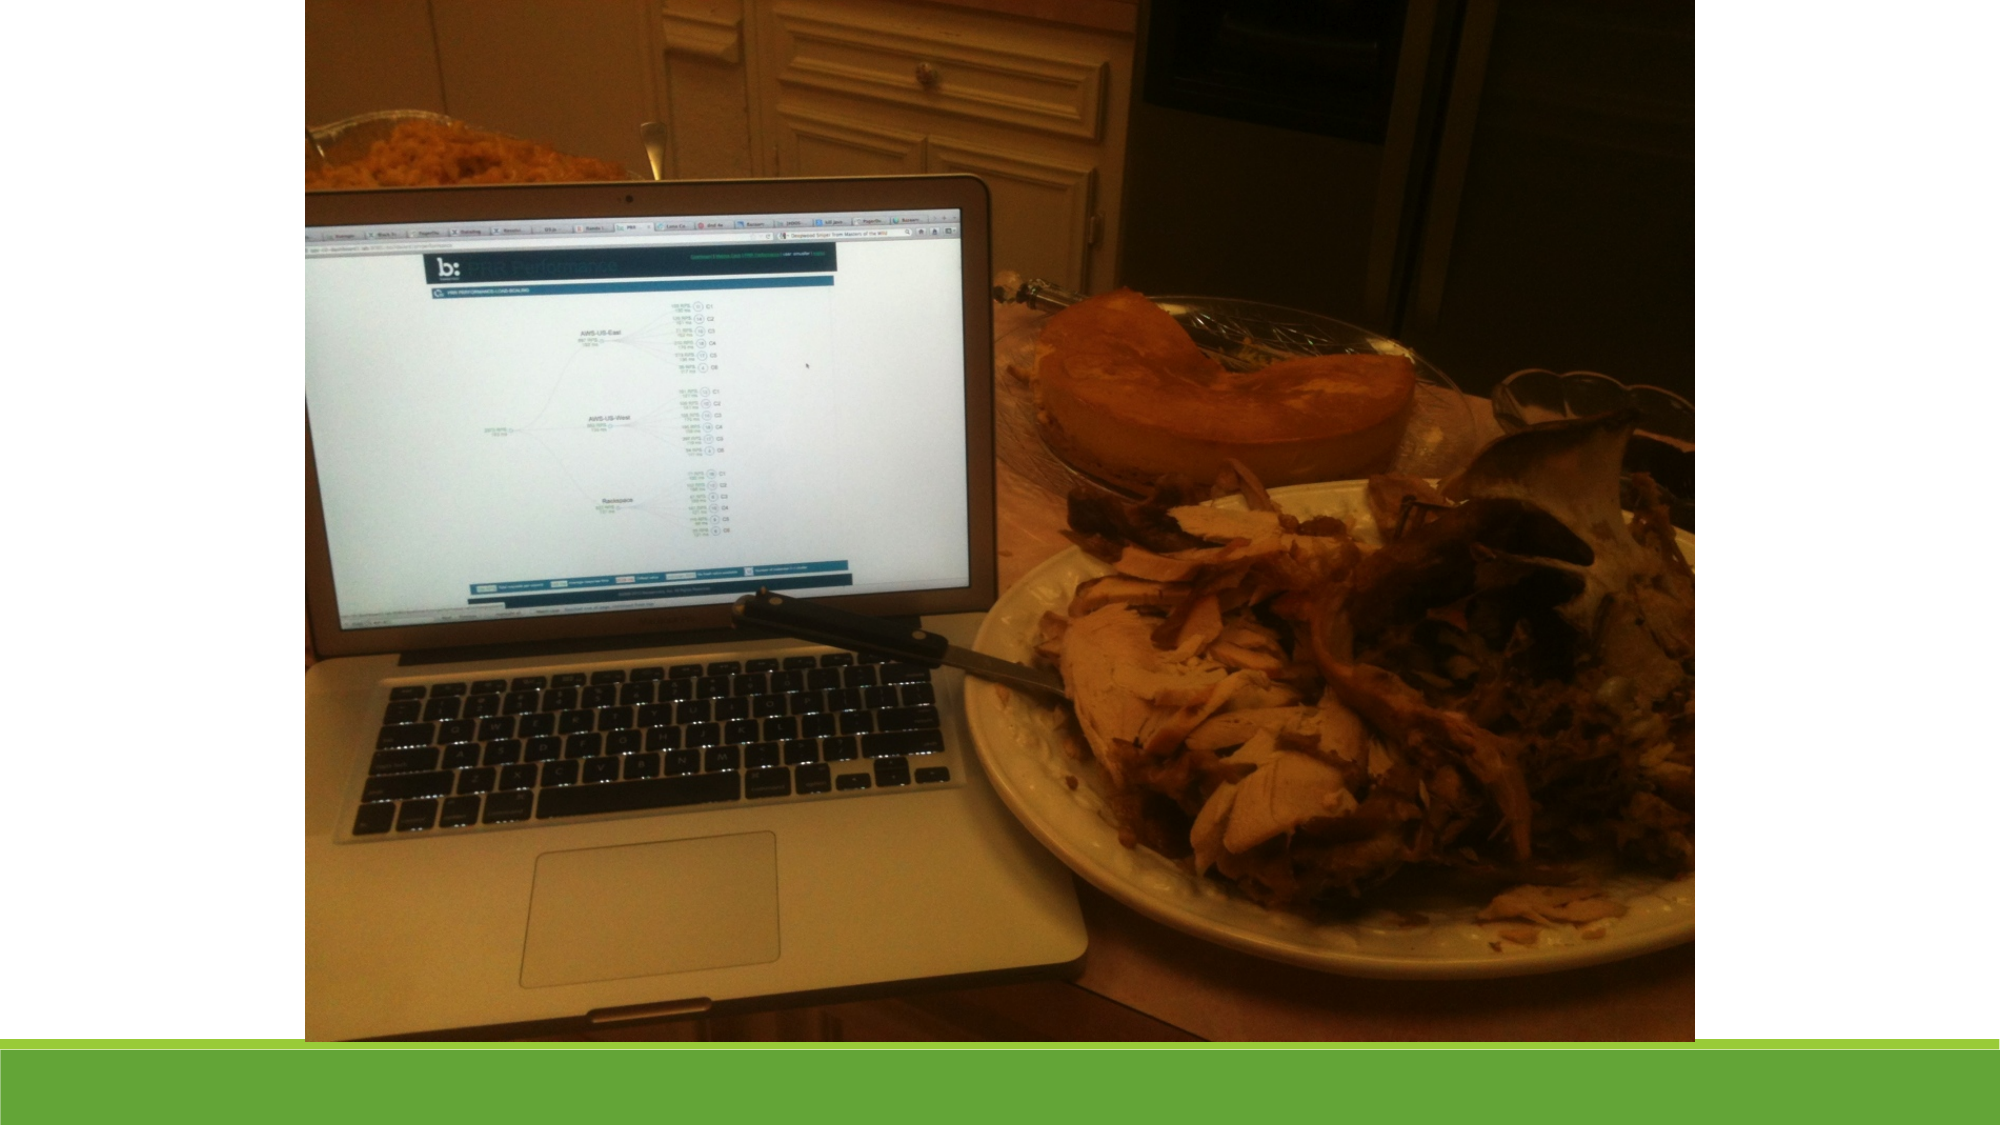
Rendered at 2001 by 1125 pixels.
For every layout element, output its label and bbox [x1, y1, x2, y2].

picture [304, 0, 1696, 1043]
